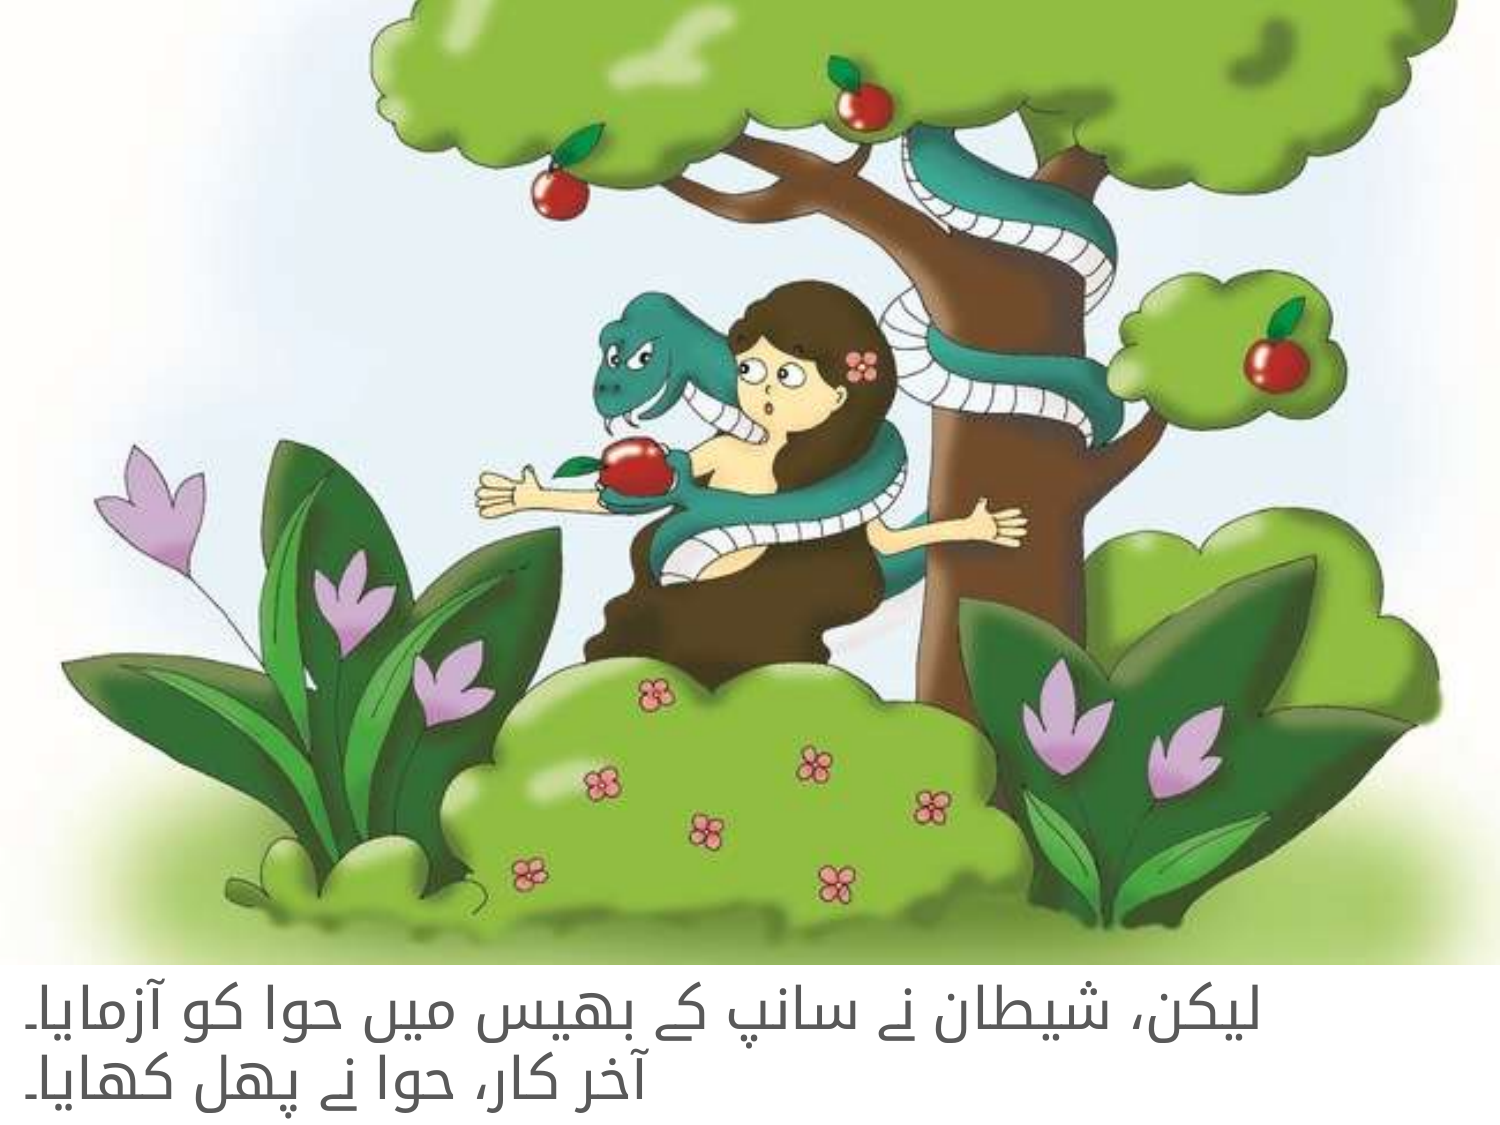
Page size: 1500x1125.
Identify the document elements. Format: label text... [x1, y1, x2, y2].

picture [0, 0, 1500, 965]
text_box لیکن، شیطان نے سانپ کے بھیس میں حوا کو آزمایا۔ آخر کار، حوا نے پھل کھایا۔ [11, 972, 1498, 1119]
